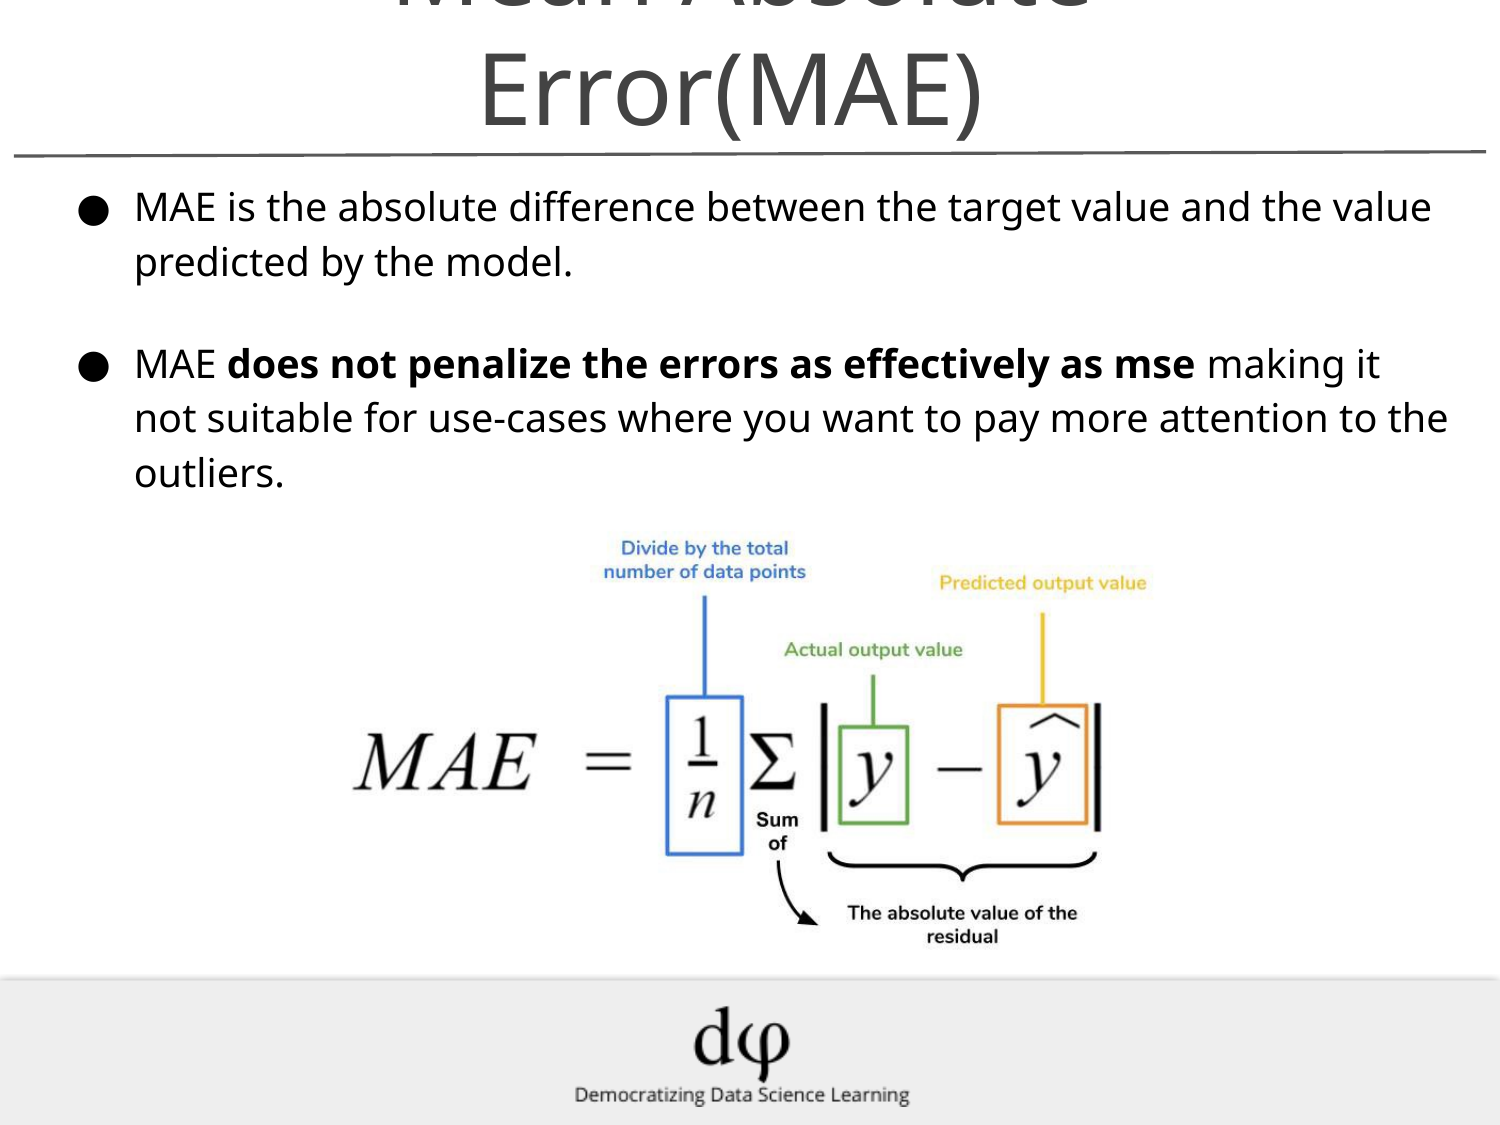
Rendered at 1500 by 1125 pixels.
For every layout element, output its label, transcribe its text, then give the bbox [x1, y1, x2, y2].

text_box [13, 151, 1487, 157]
text_box MAE is the absolute difference between the target value and the value predicted by the model. MAE does not penalize the errors as effectively as mse making it not suitable for use-cases where you want to pay more attention to the outliers. [43, 165, 1469, 975]
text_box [0, 980, 1500, 1125]
text_box Mean Absolute Error(MAE) [195, 27, 1292, 150]
picture [249, 513, 1264, 971]
